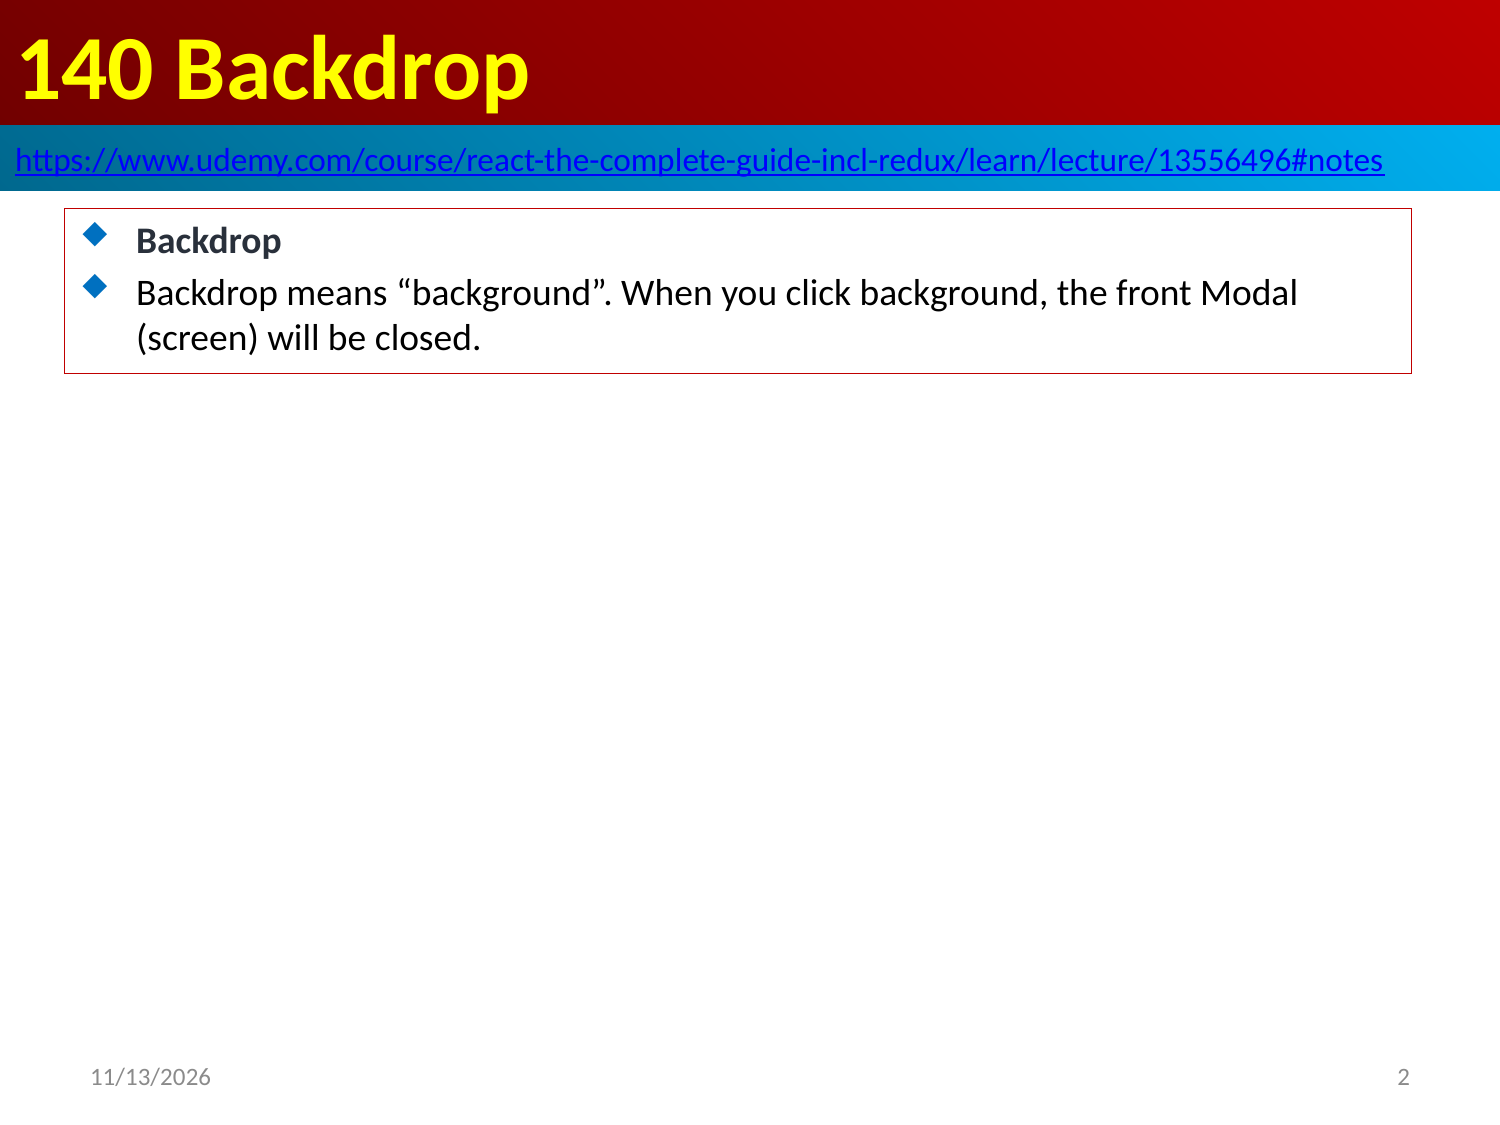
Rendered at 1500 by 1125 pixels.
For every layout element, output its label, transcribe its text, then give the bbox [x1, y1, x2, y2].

subtitle Backdrop Backdrop means “background”. When you click background, the front Modal (screen) will be closed. [64, 208, 1412, 374]
text_box https://www.udemy.com/course/react-the-complete-guide-incl-redux/learn/lecture/13556496#notes [0, 125, 1500, 191]
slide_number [75, 1042, 425, 1109]
slide_number 2 [1074, 1042, 1425, 1109]
title 140 Backdrop [0, 0, 1500, 125]
